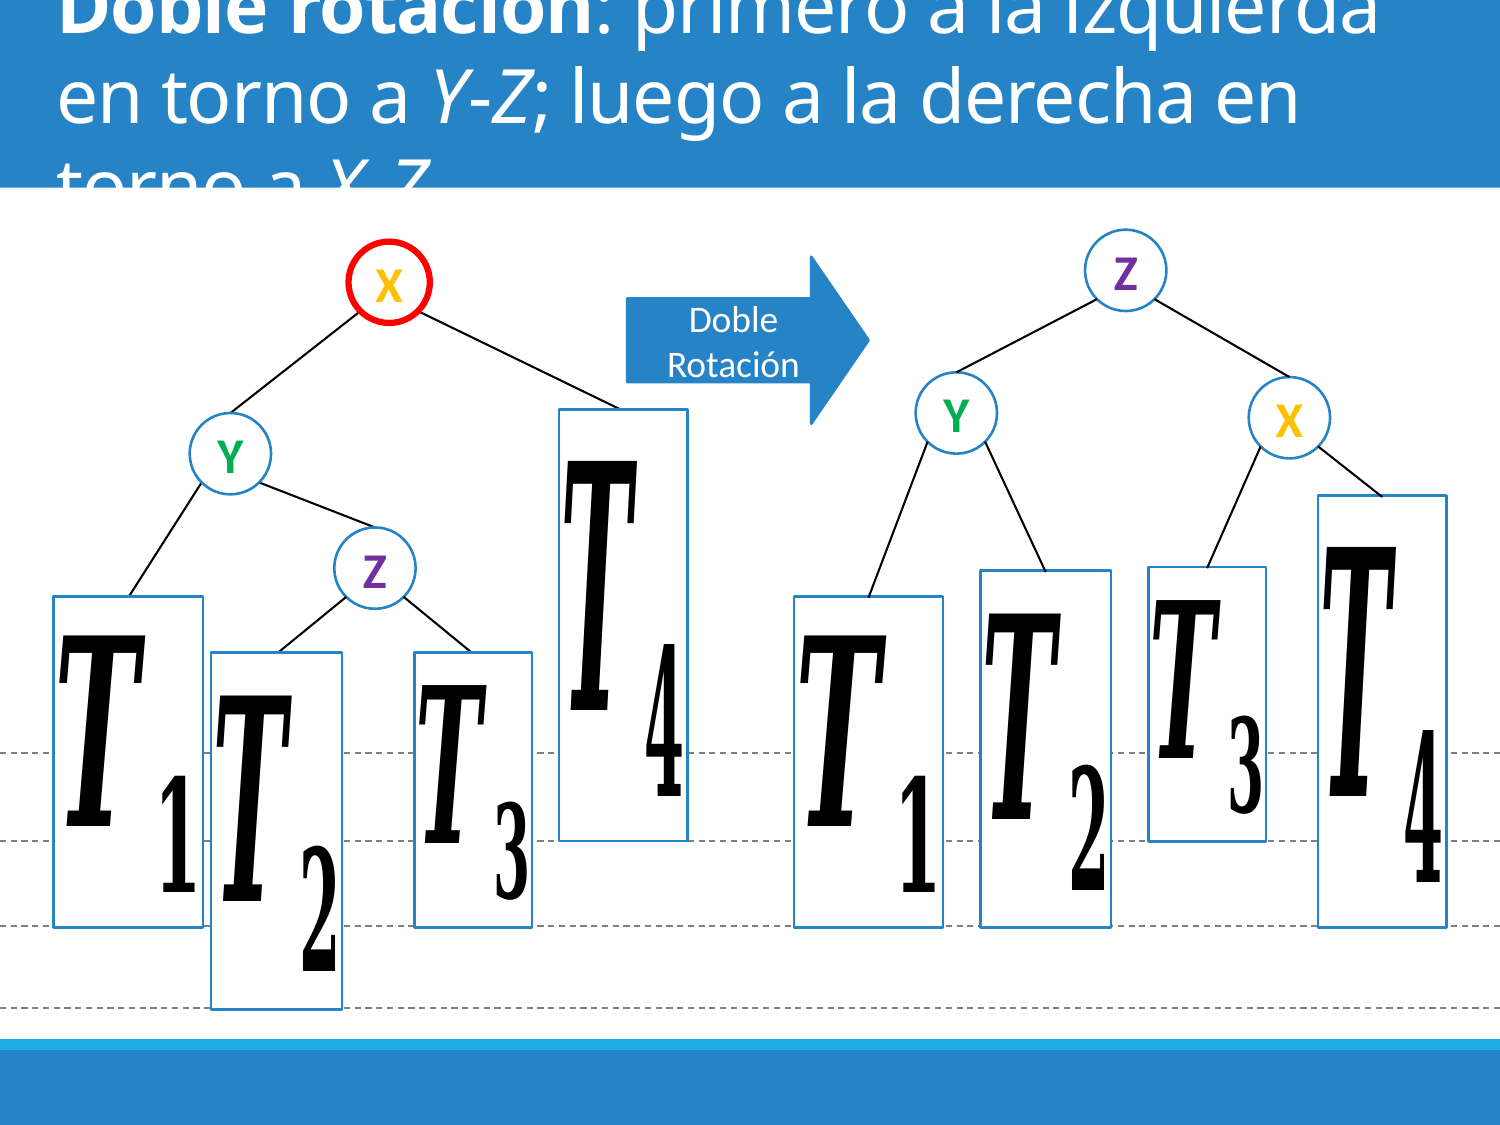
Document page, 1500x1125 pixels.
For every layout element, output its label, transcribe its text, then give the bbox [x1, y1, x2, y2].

text_box Y [188, 411, 273, 496]
text_box Doble Rotación [625, 255, 870, 426]
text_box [276, 596, 347, 655]
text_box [984, 441, 1047, 573]
text_box X [1247, 376, 1332, 460]
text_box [229, 310, 361, 414]
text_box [867, 441, 929, 599]
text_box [417, 310, 624, 412]
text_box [1317, 445, 1383, 498]
title Doble rotación: primero a la izquierda en torno a Y-Z; luego a la derecha en torno a X-Z [41, 0, 1459, 188]
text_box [258, 482, 376, 528]
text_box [1206, 446, 1262, 569]
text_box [403, 596, 474, 655]
text_box X [347, 240, 432, 325]
text_box Y [914, 371, 999, 455]
text_box Z [1083, 228, 1168, 313]
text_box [127, 481, 203, 599]
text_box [955, 298, 1098, 373]
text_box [1153, 298, 1290, 378]
text_box Z [332, 527, 417, 611]
